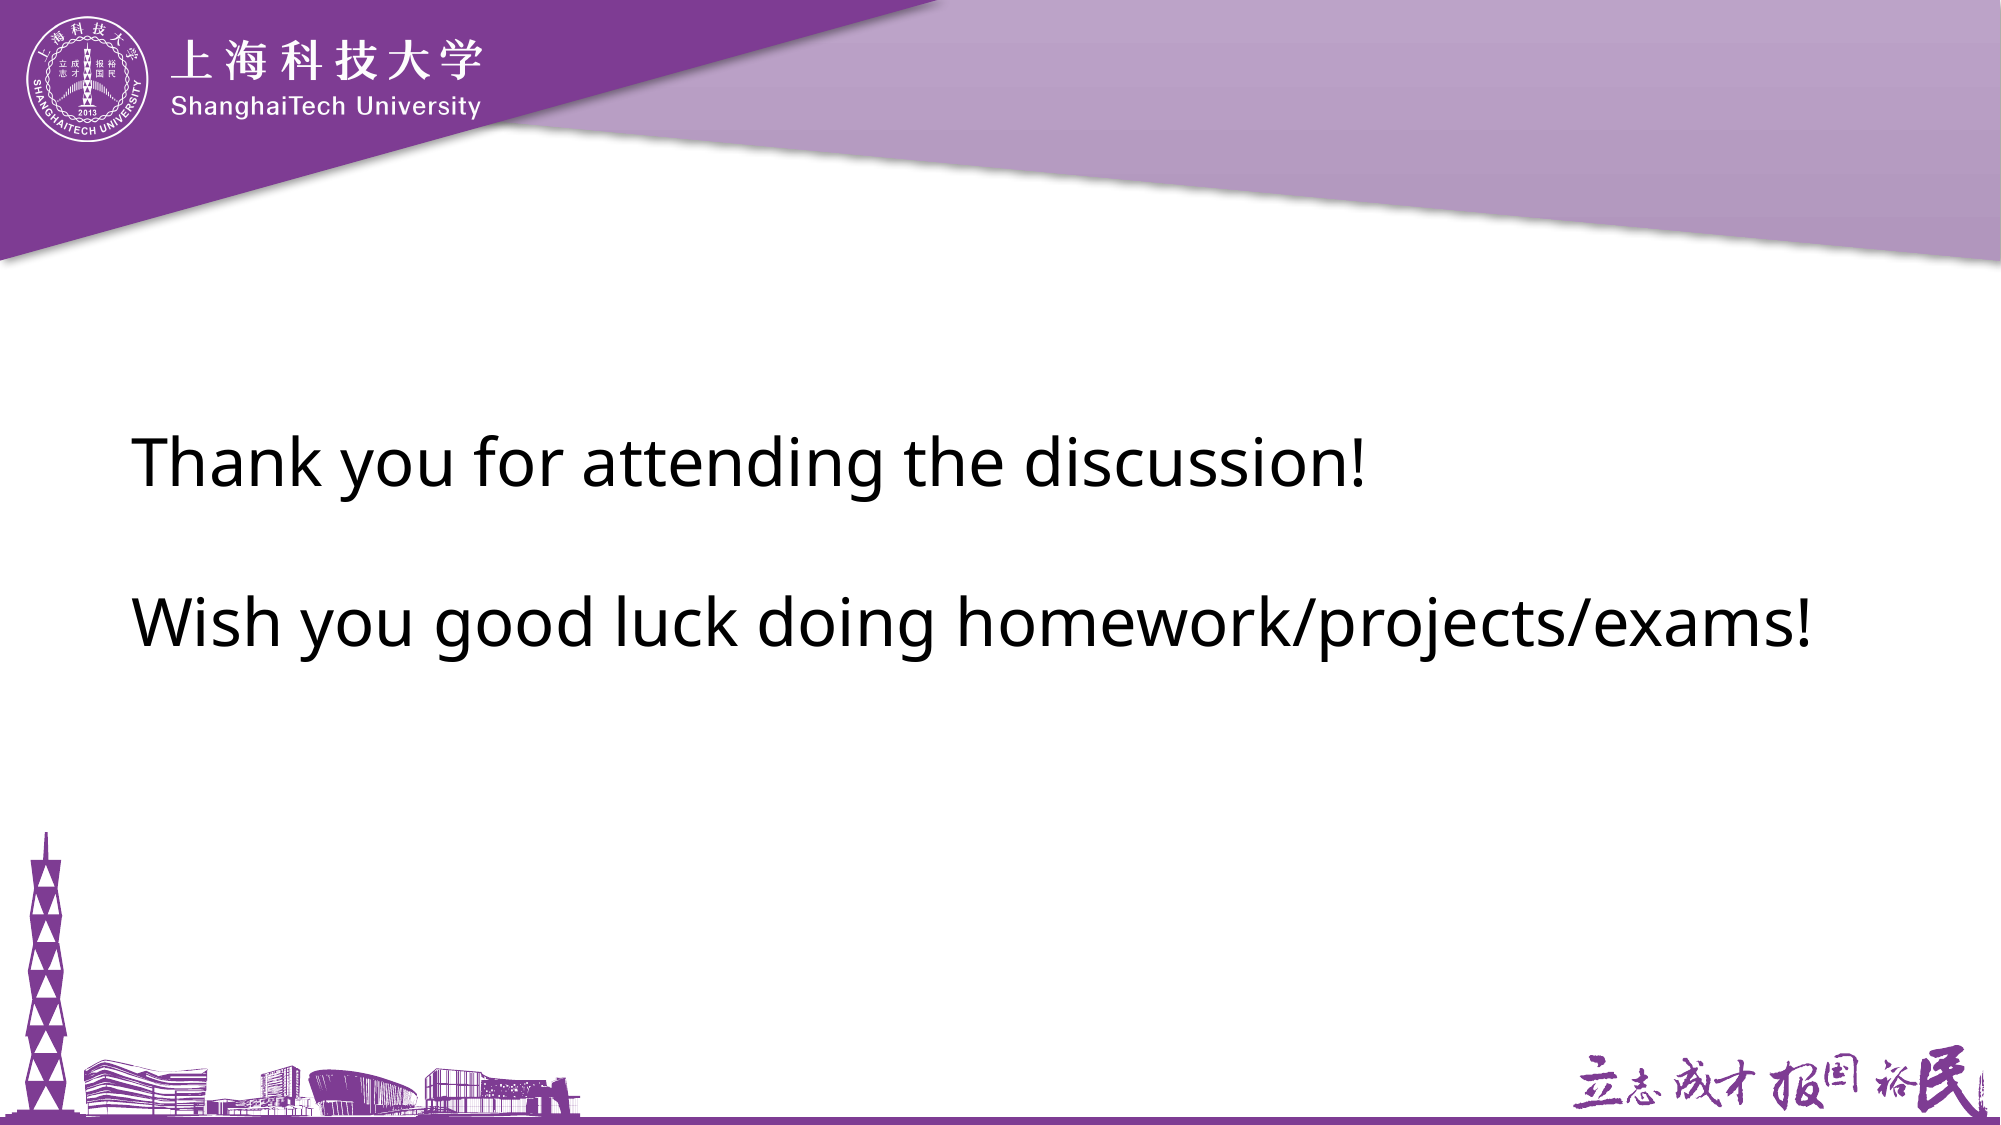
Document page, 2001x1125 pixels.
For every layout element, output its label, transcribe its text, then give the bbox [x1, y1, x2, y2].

text_box Thank you for attending the discussion! Wish you good luck doing homework/projects/exams! [116, 412, 1884, 713]
